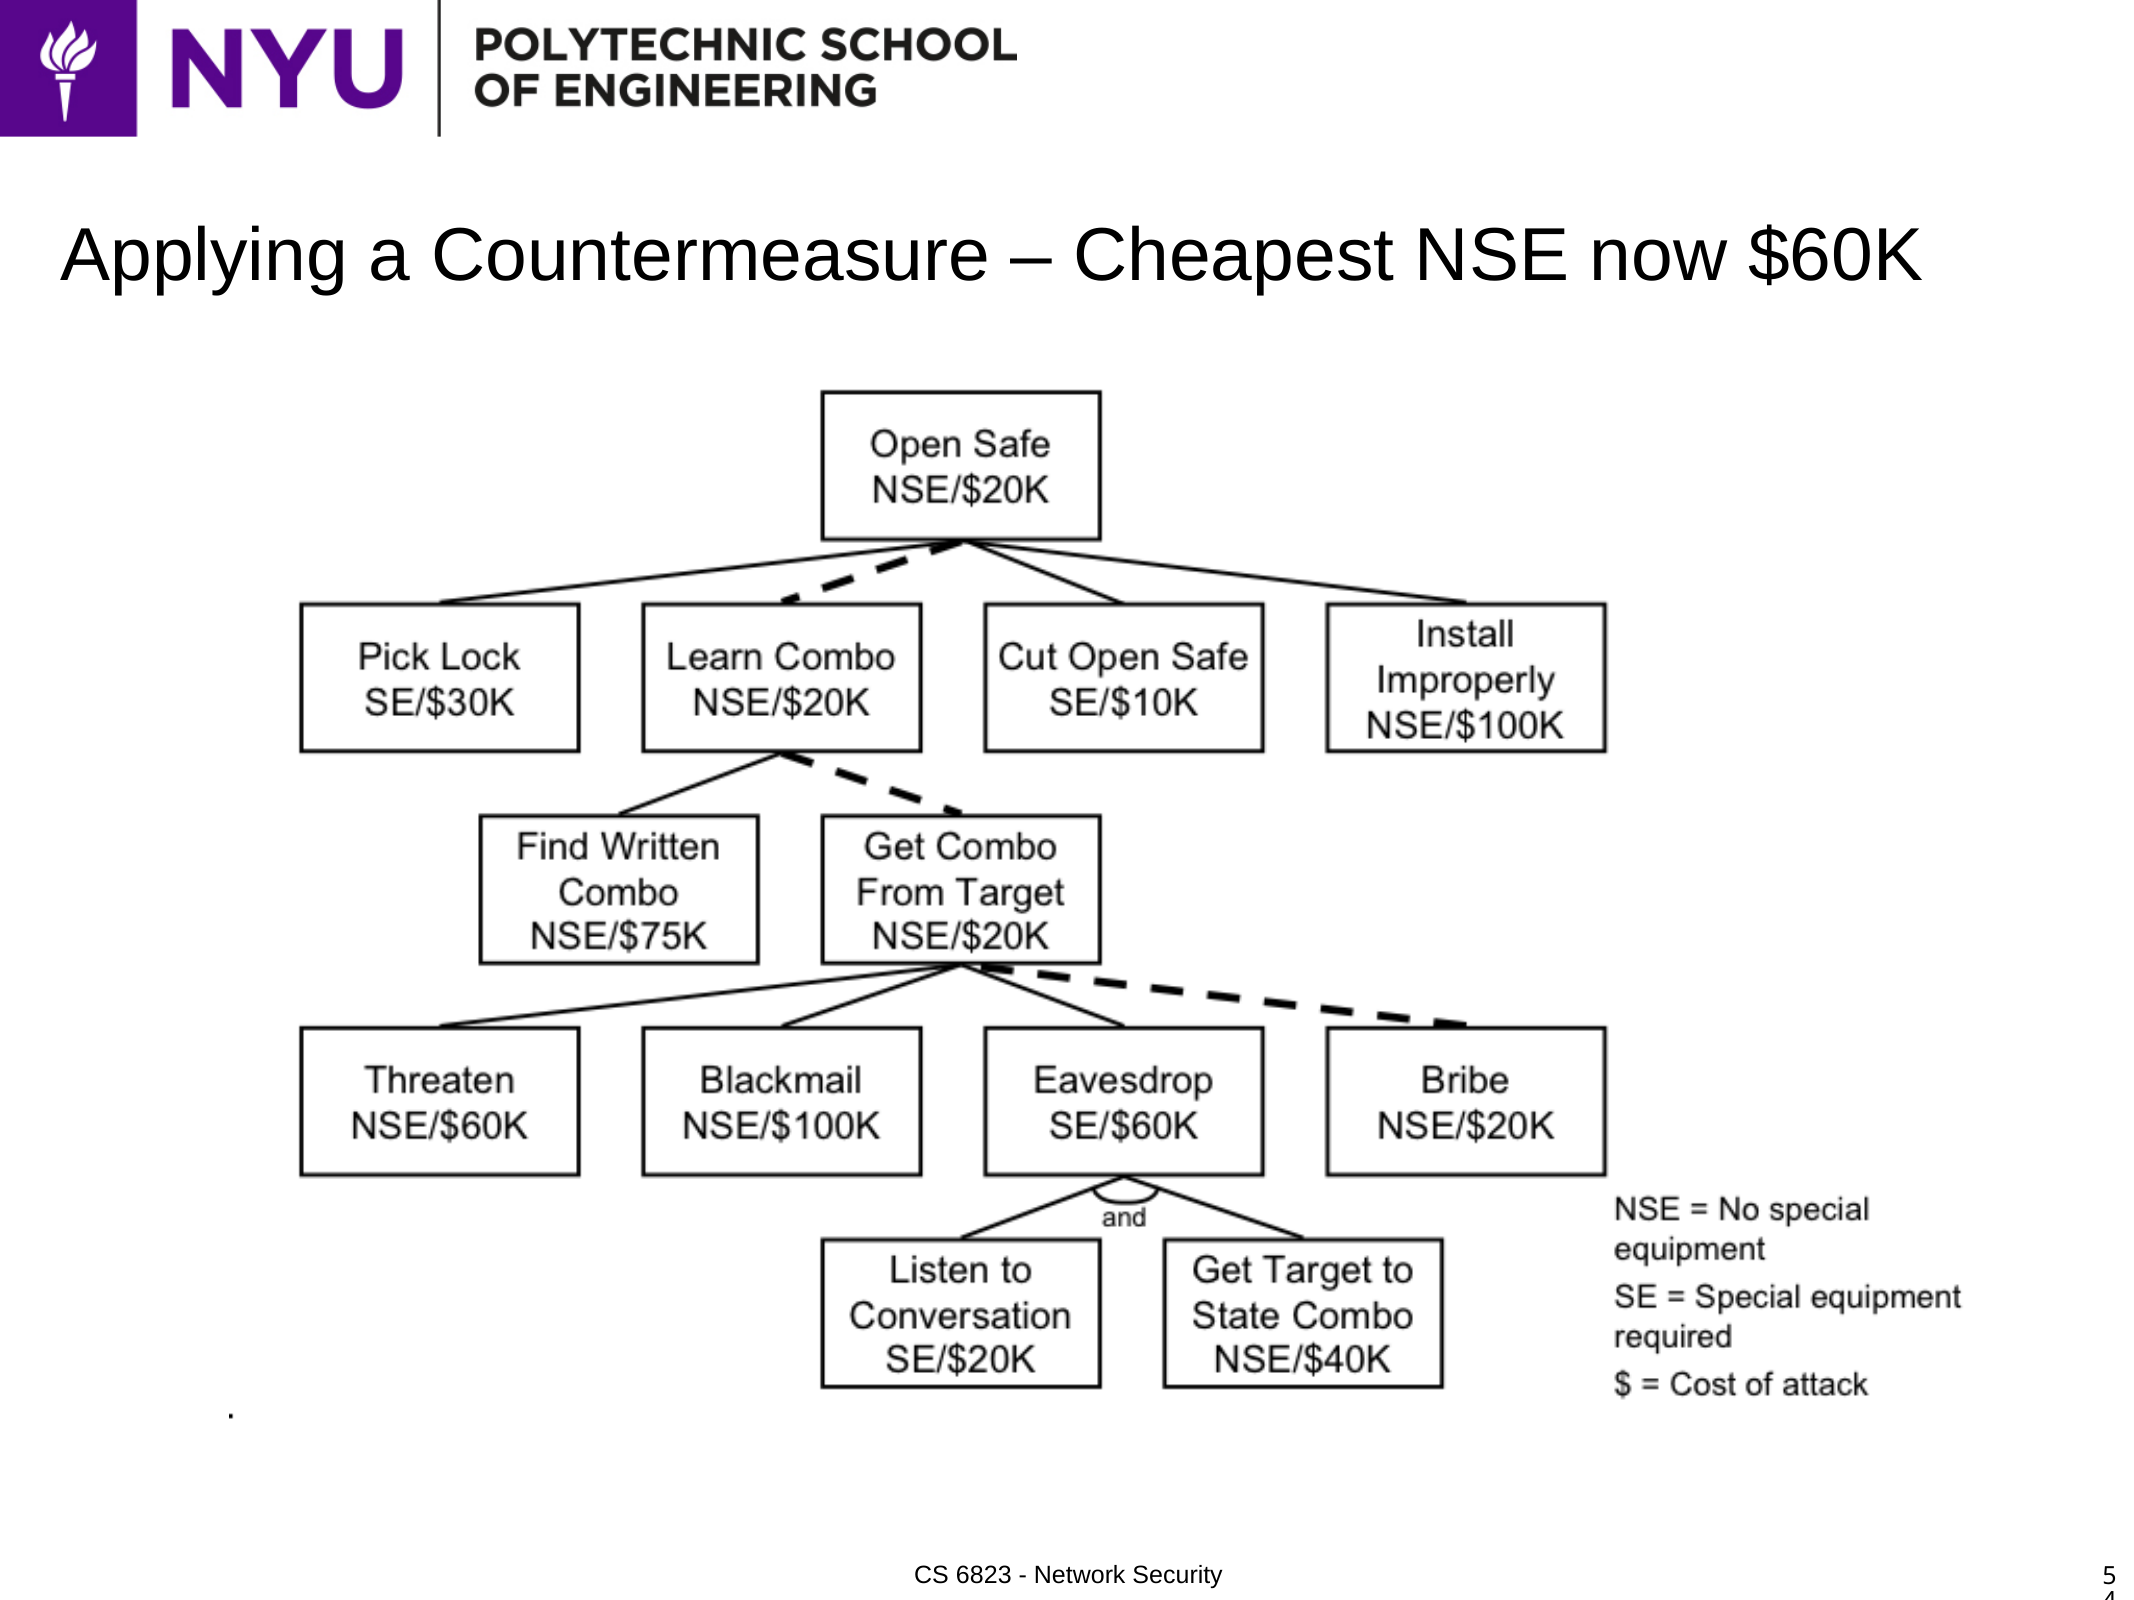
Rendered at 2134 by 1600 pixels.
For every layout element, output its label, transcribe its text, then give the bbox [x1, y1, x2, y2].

slide_number 54 [2086, 1551, 2132, 1599]
title Applying a Countermeasure – Cheapest NSE now $60K [52, 147, 2084, 305]
picture [0, 0, 1017, 138]
picture [228, 374, 1982, 1426]
